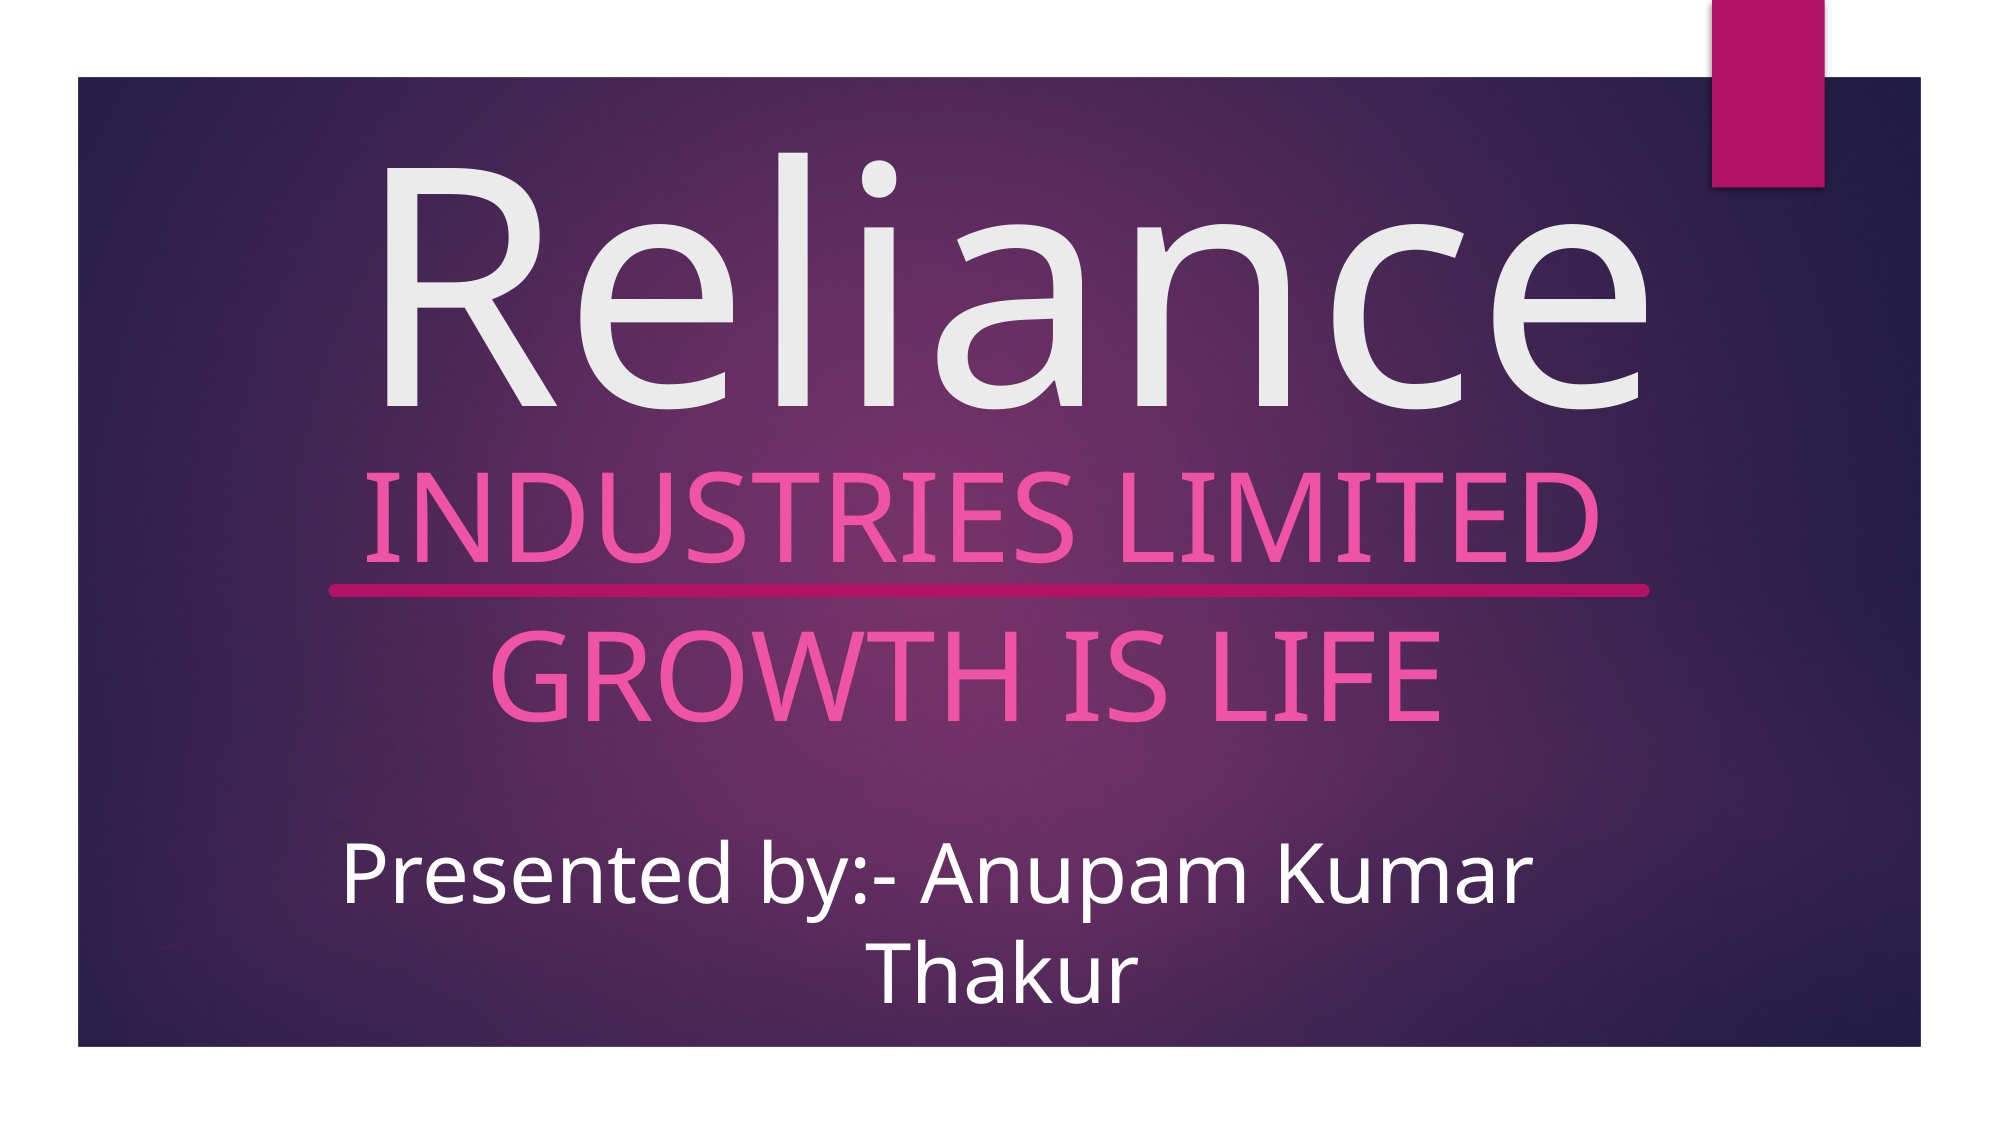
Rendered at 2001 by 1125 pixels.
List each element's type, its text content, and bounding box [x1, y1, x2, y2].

text_box Presented by:- Anupam Kumar Thakur [316, 812, 1646, 1028]
title Reliance [210, 86, 1809, 481]
subtitle Industries Limited [260, 430, 1709, 898]
text_box GROWTH IS LIFE [347, 600, 1585, 755]
